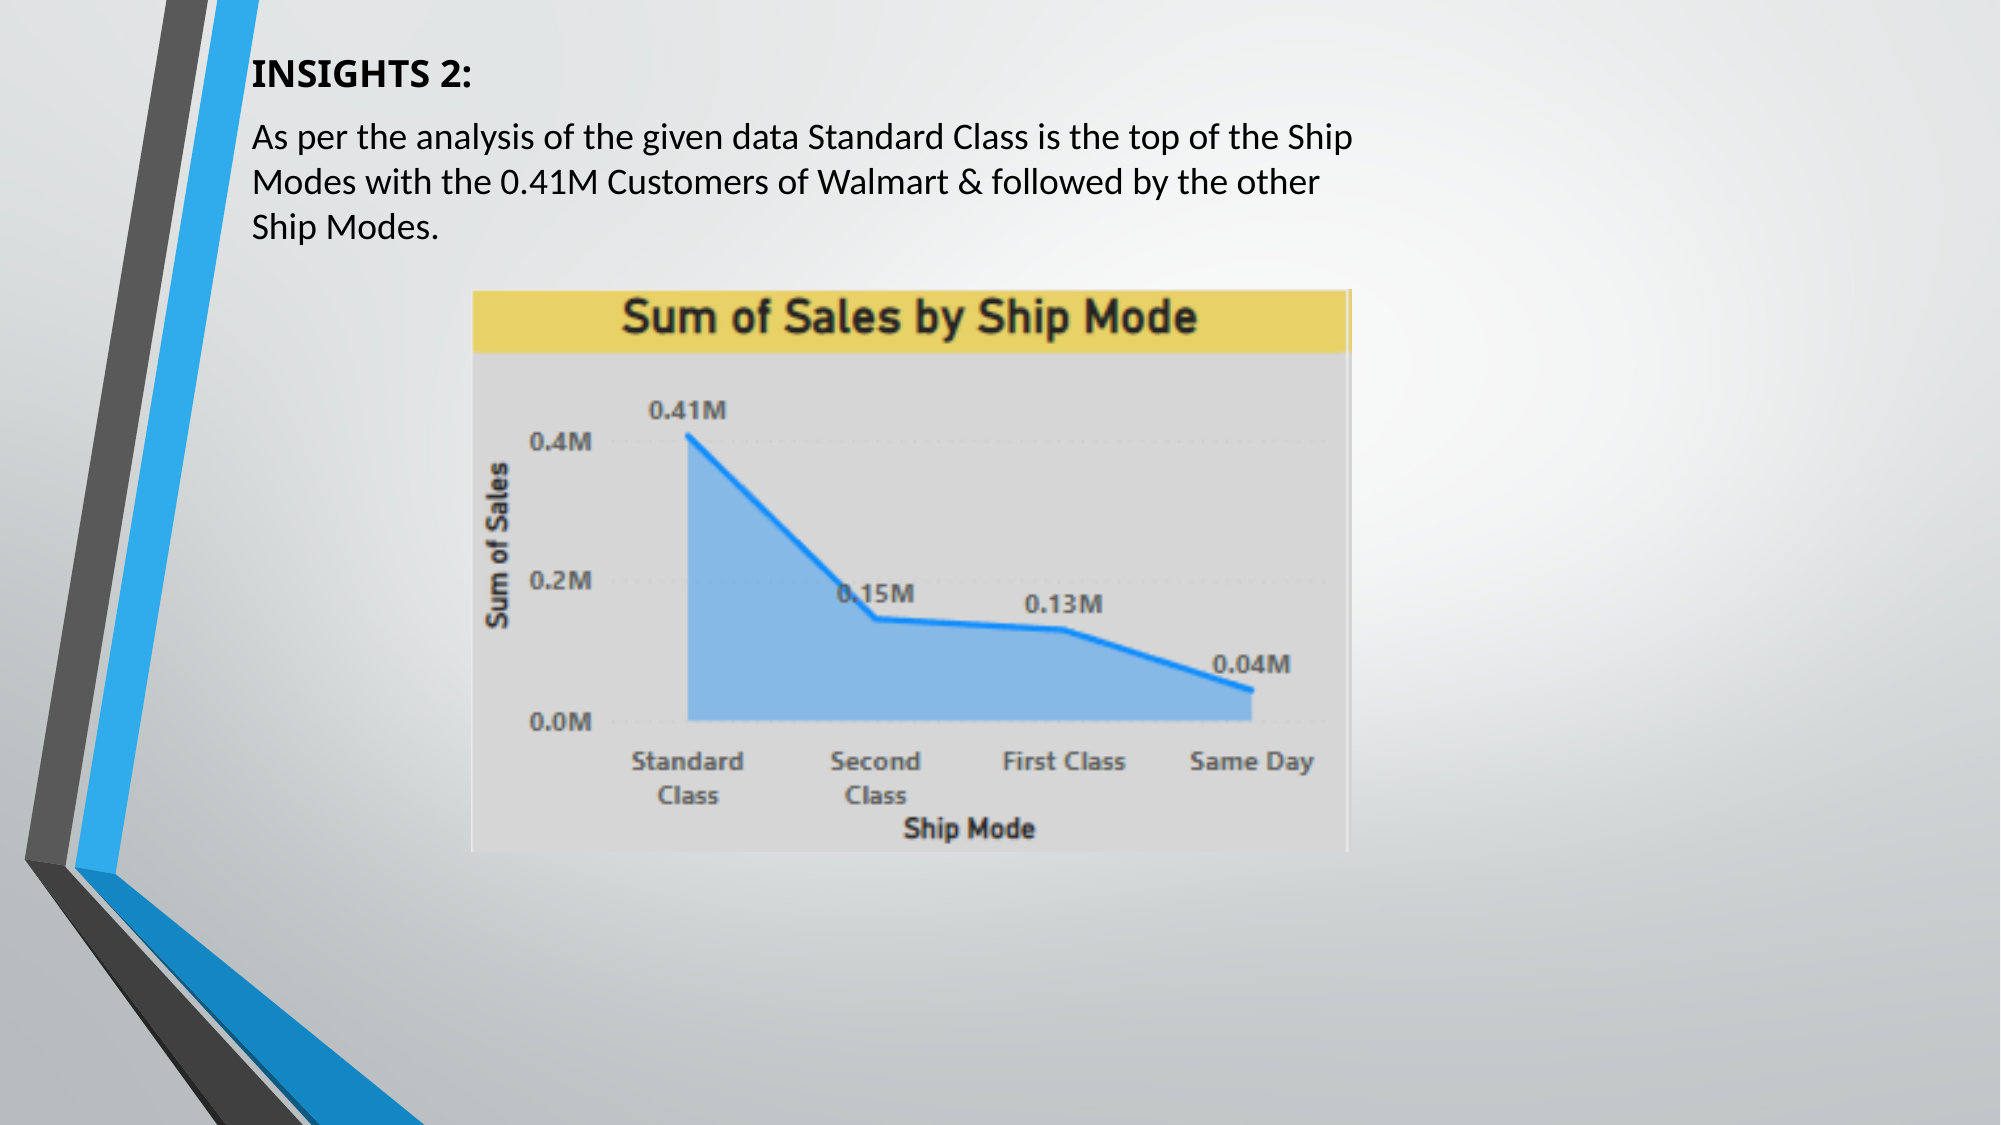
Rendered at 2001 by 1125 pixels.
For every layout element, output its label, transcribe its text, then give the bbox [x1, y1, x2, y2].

picture [471, 288, 1352, 853]
text_box INSIGHTS 2: As per the analysis of the given data Standard Class is the top of the Ship Modes with the 0.41M Customers of Walmart & followed by the other Ship Modes. [237, 39, 1405, 255]
